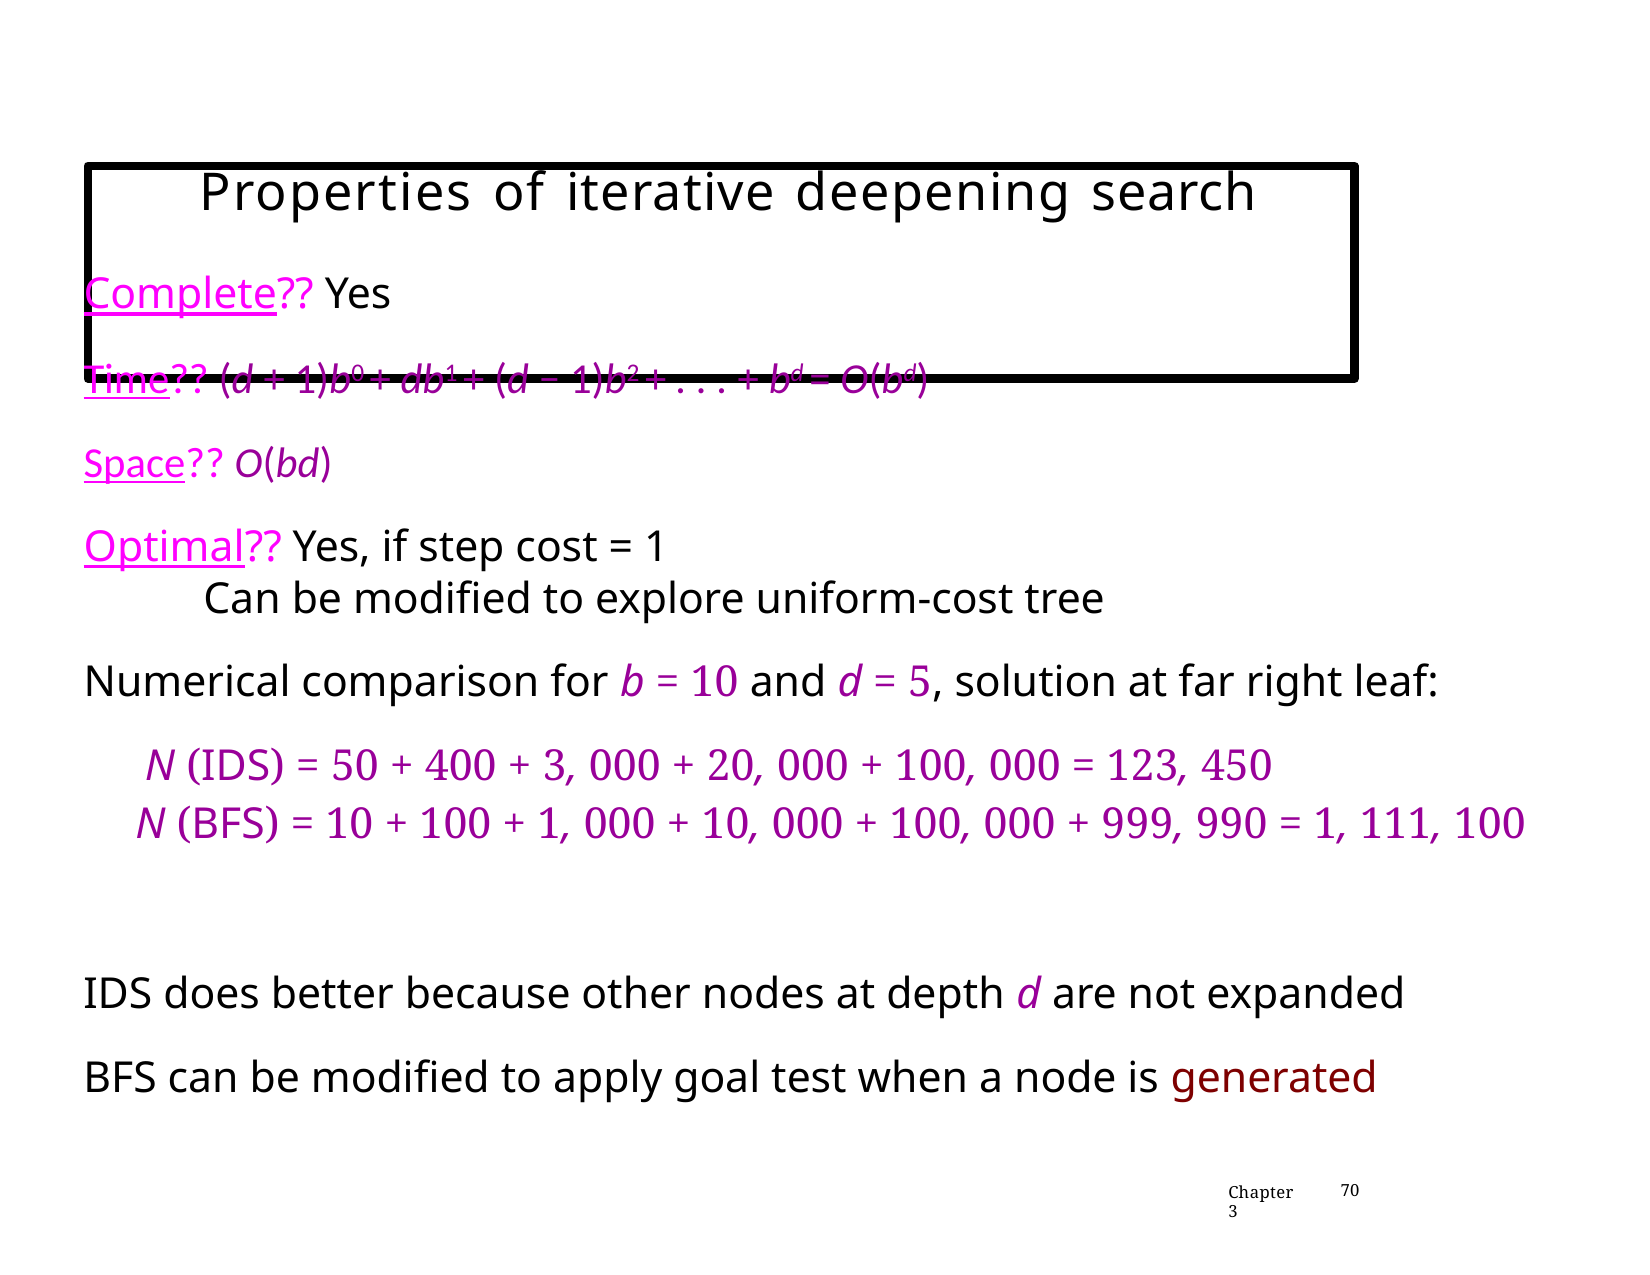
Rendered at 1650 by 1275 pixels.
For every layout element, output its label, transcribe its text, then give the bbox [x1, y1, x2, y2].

title Properties of iterative deepening search [87, 165, 1355, 263]
text_box Complete?? Yes Time?? (d + 1)b0 + db1 + (d − 1)b2 + . . . + bd = O(bd) Space?? O(bd) Optimal?? Yes, if step cost = 1 Can be modified to explore uniform-cost tree Numerical comparison for b = 10 and d = 5, solution at far right leaf: N (IDS) = 50 + 400 + 3, 000 + 20, 000 + 100, 000 = 123, 450 N (BFS) = 10 + 100 + 1, 000 + 10, 000 + 100, 000 + 999, 990 = 1, 111, 100 IDS does better because other nodes at depth d are not expanded BFS can be modified to apply goal test when a node is generated [66, 263, 1650, 1101]
footer Chapter 3 [1226, 1183, 1308, 1275]
slide_number 70 [1334, 1183, 1367, 1275]
